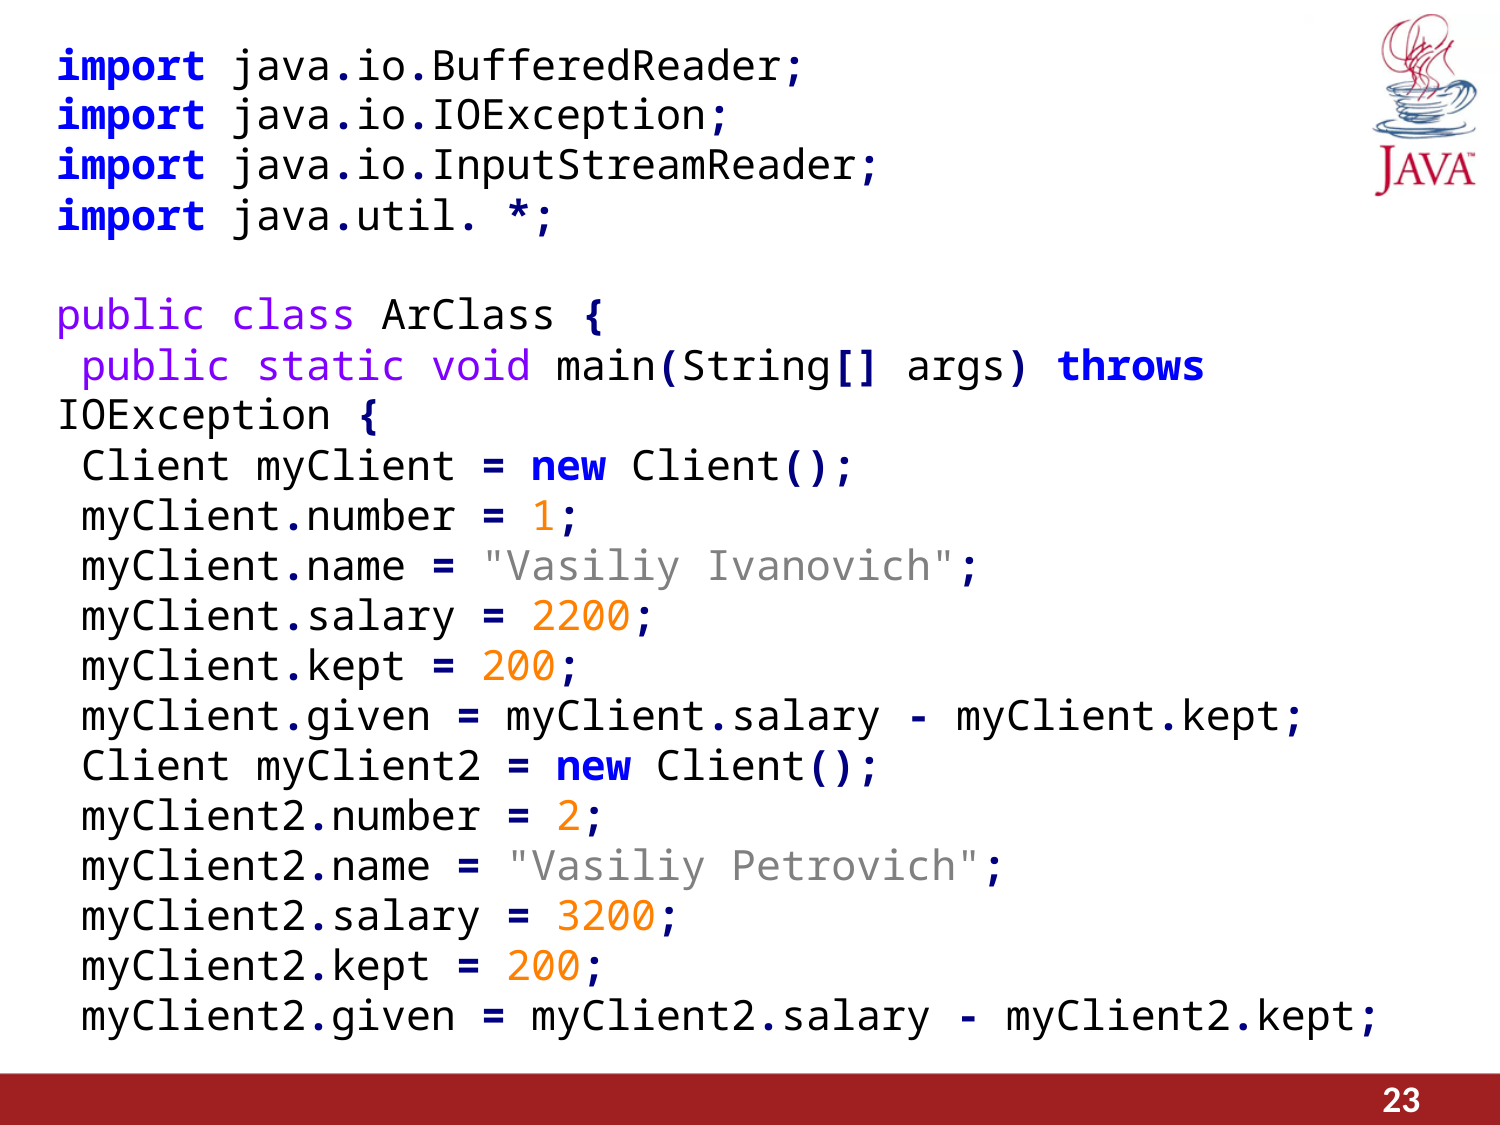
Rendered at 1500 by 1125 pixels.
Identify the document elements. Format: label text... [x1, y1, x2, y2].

picture [0, 0, 1500, 1125]
text_box import java.io.BufferedReader; import java.io.IOException; import java.io.InputStreamReader; import java.util. *; public class ArClass { public static void main(String[] args) throws IOException { Client myClient = new Client(); myClient.number = 1; myClient.name = "Vasiliy Ivanovich"; myClient.salary = 2200; myClient.kept = 200; myClient.given = myClient.salary - myClient.kept; Client myClient2 = new Client(); myClient2.number = 2; myClient2.name = "Vasiliy Petrovich"; myClient2.salary = 3200; myClient2.kept = 200; myClient2.given = myClient2.salary - myClient2.kept; [41, 30, 1483, 1046]
